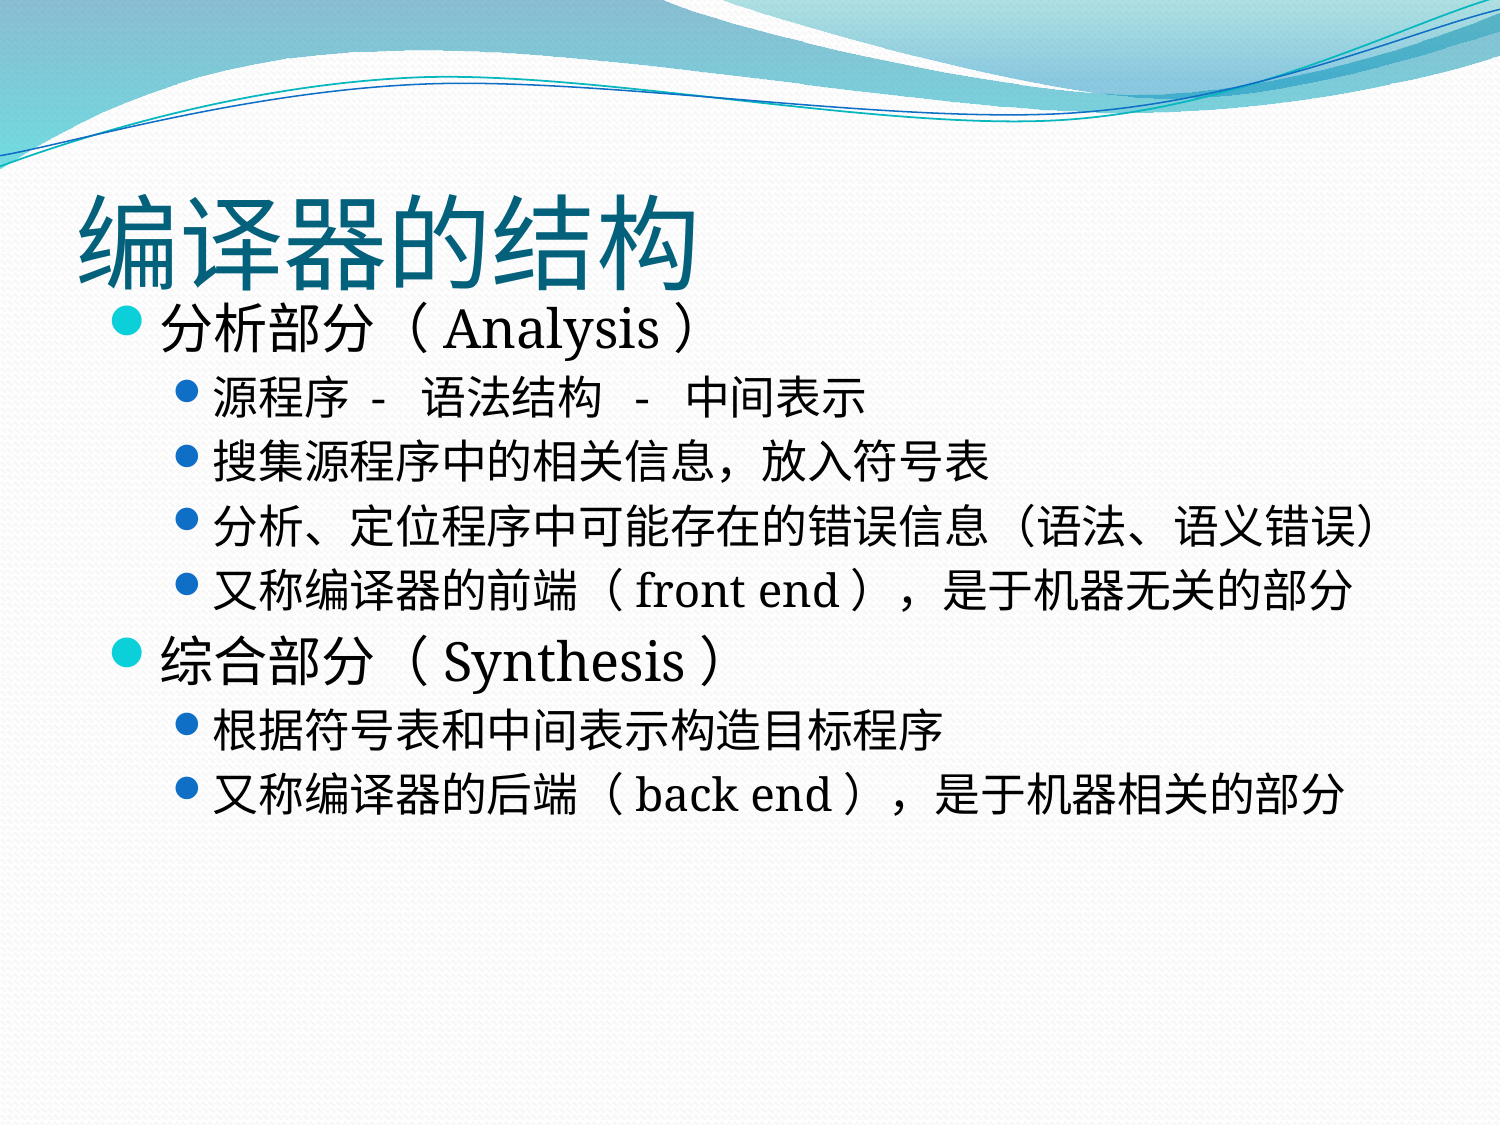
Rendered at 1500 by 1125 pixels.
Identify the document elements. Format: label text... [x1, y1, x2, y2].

list 分析部分（Analysis） 源程序 - 语法结构 - 中间表示 搜集源程序中的相关信息，放入符号表 分析、定位程序中可能存在的错误信息（语法、语义错误） 又称编译器的前端（front end），是于机器无关的部分 综合部分（Synthesis） 根据符号表和中间表示构造目标程序 又称编译器的后端（back end），是于机器相关的部分 [92, 287, 1463, 988]
title 编译器的结构 [75, 115, 1425, 303]
